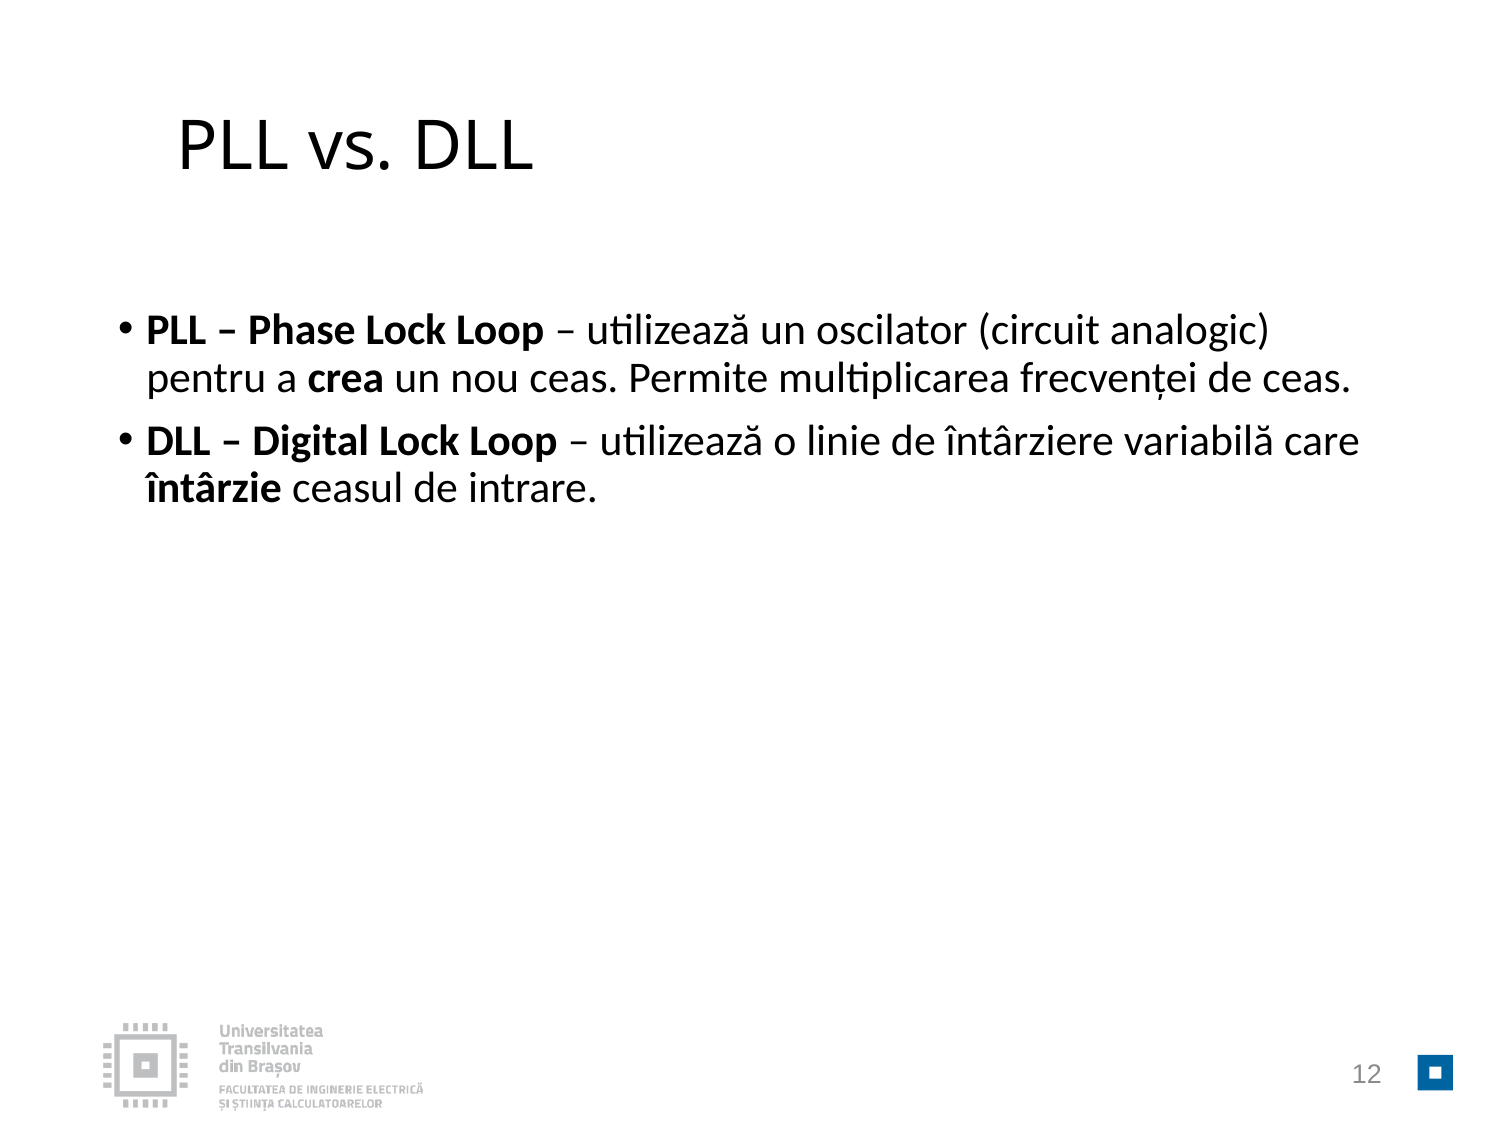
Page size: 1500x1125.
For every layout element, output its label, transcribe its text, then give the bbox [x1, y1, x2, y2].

title PLL vs. DLL [161, 89, 1437, 205]
list PLL – Phase Lock Loop – utilizează un oscilator (circuit analogic) pentru a crea un nou ceas. Permite multiplicarea frecvenței de ceas. DLL – Digital Lock Loop – utilizează o linie de întârziere variabilă care întârzie ceasul de intrare. [103, 299, 1397, 1014]
slide_number 12 [1059, 1042, 1397, 1103]
picture [103, 1023, 423, 1111]
